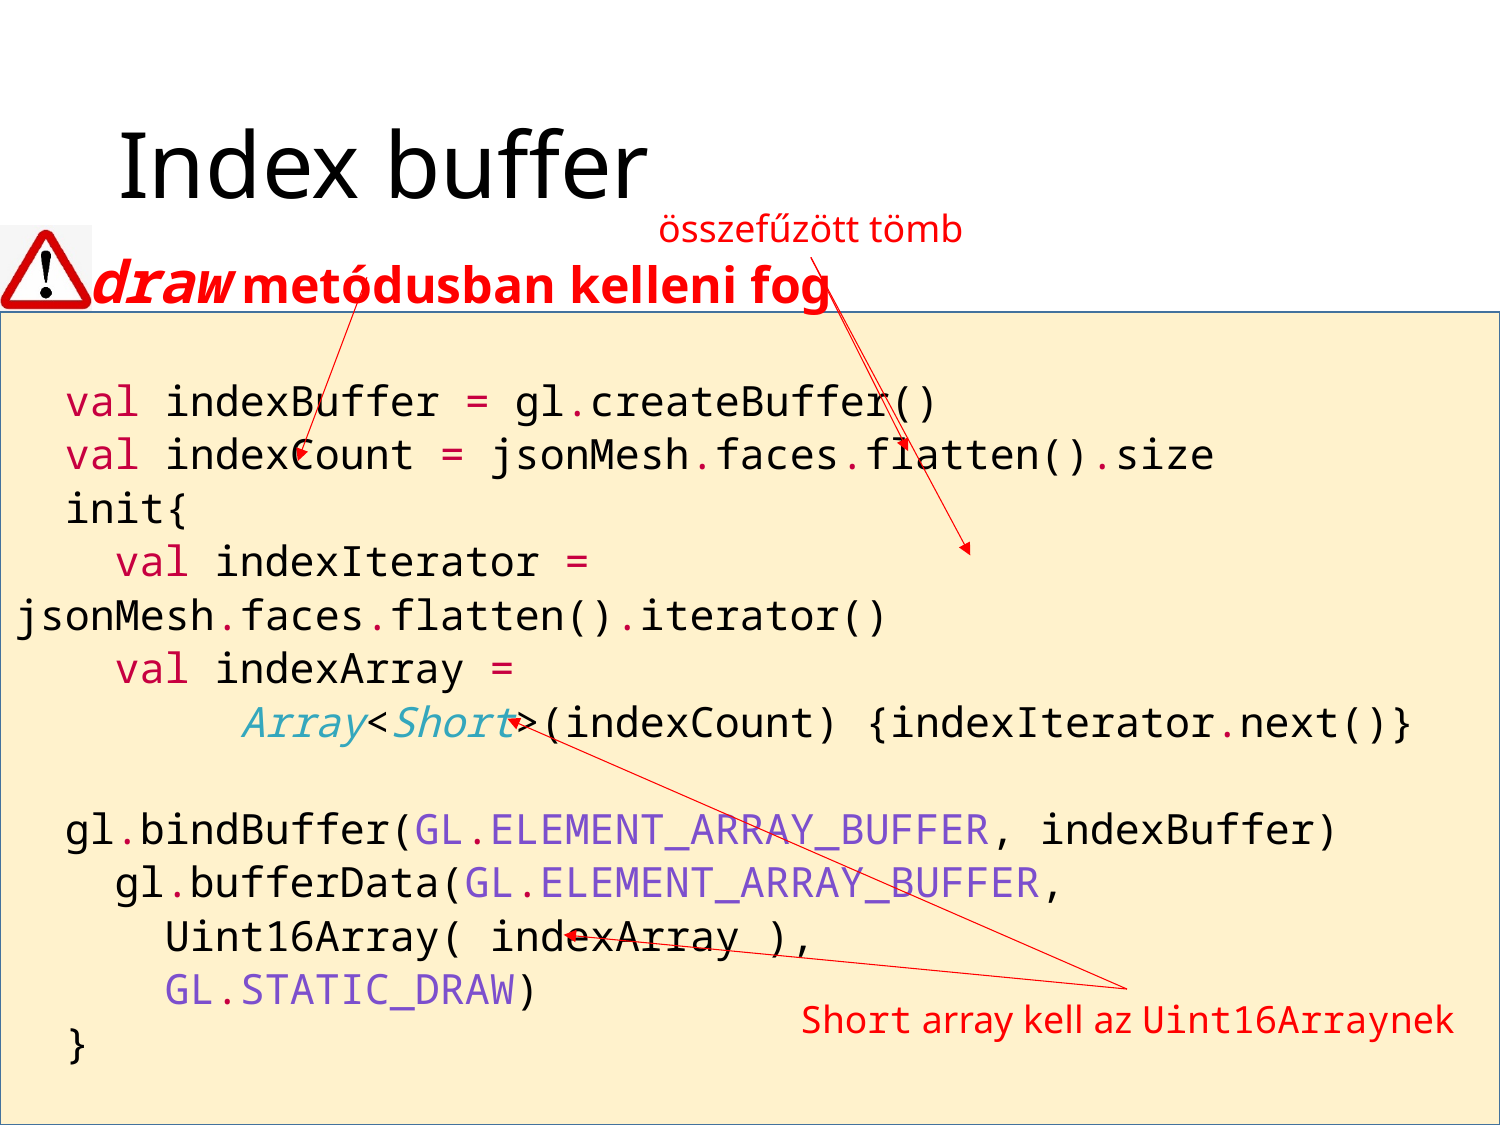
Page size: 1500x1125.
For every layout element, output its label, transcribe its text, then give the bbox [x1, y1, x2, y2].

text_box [810, 258, 971, 556]
title Index buffer [103, 59, 1397, 278]
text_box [507, 718, 1127, 990]
picture [0, 225, 92, 312]
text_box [297, 277, 367, 462]
text_box összefűzött tömb [643, 197, 979, 258]
text_box a draw metódusban kelleni fog [30, 237, 848, 323]
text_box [563, 934, 1127, 990]
text_box val indexBuffer = gl.createBuffer() val indexCount = jsonMesh.faces.flatten().size init{ val indexIterator = jsonMesh.faces.flatten().iterator() val indexArray = Array<Short>(indexCount) {indexIterator.next()} gl.bindBuffer(GL.ELEMENT_ARRAY_BUFFER, indexBuffer) gl.bufferData(GL.ELEMENT_ARRAY_BUFFER, Uint16Array( indexArray ), GL.STATIC_DRAW) } [0, 311, 1500, 1125]
text_box Short array kell az Uint16Arraynek [785, 988, 1469, 1049]
